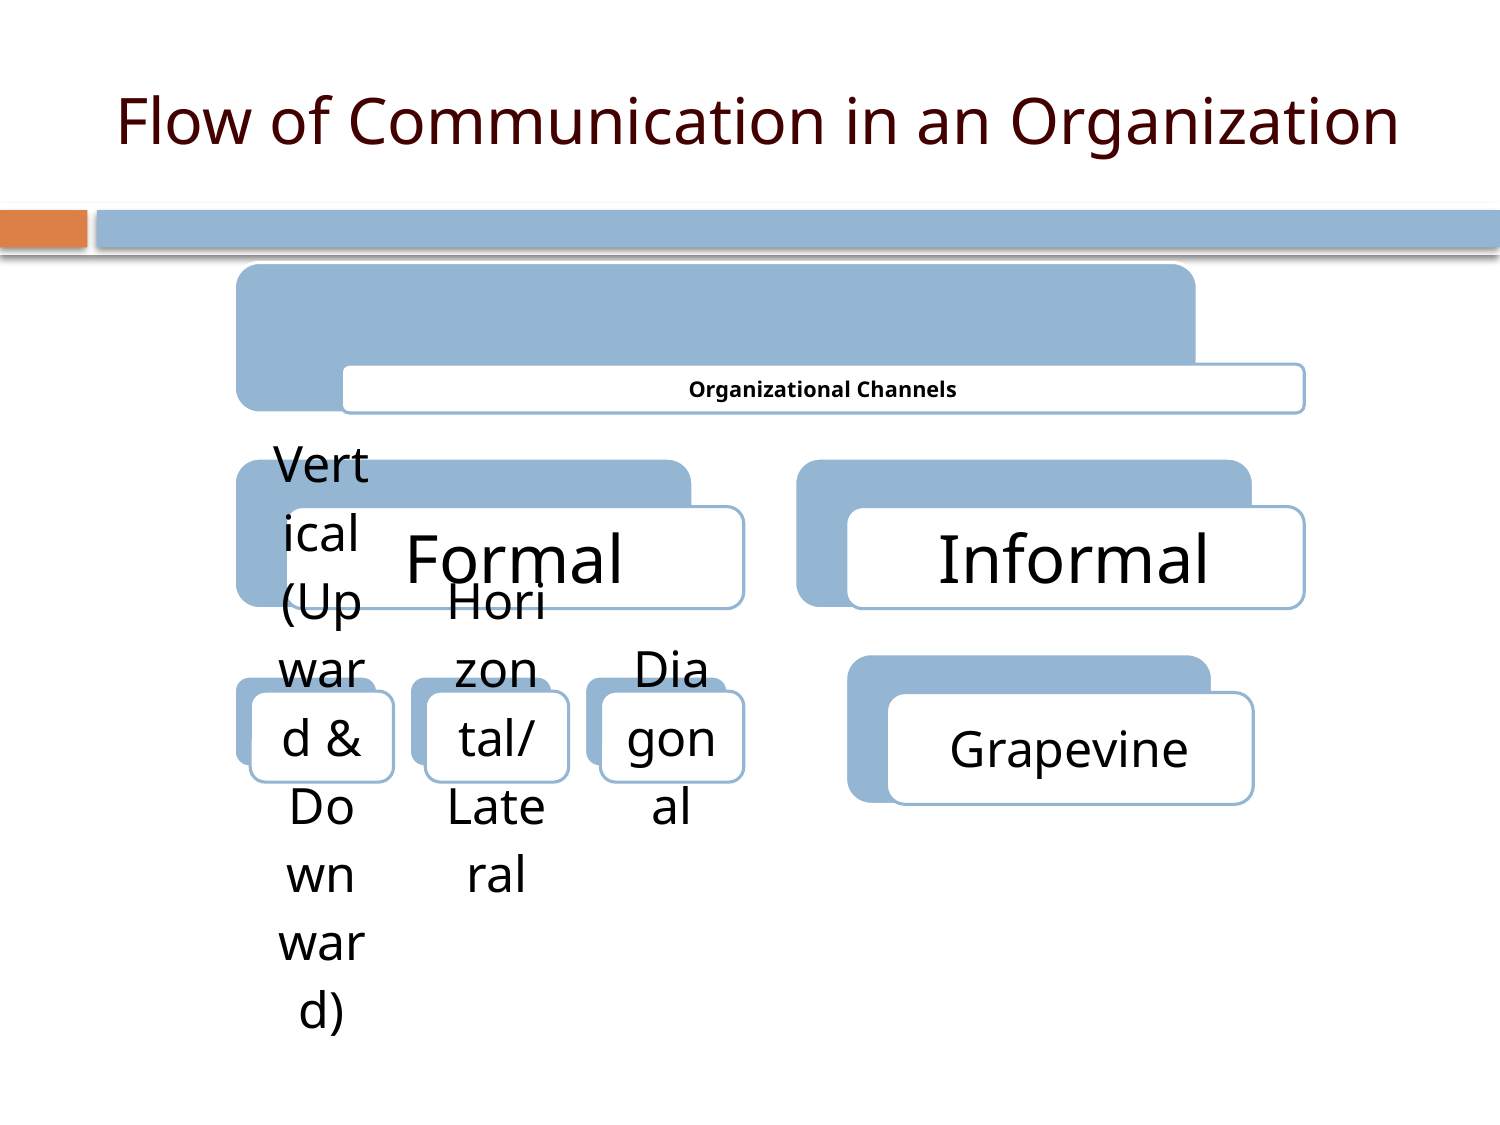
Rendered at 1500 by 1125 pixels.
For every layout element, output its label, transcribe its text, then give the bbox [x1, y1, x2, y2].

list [100, 262, 1439, 1001]
title Flow of Communication in an Organization [100, 37, 1438, 200]
